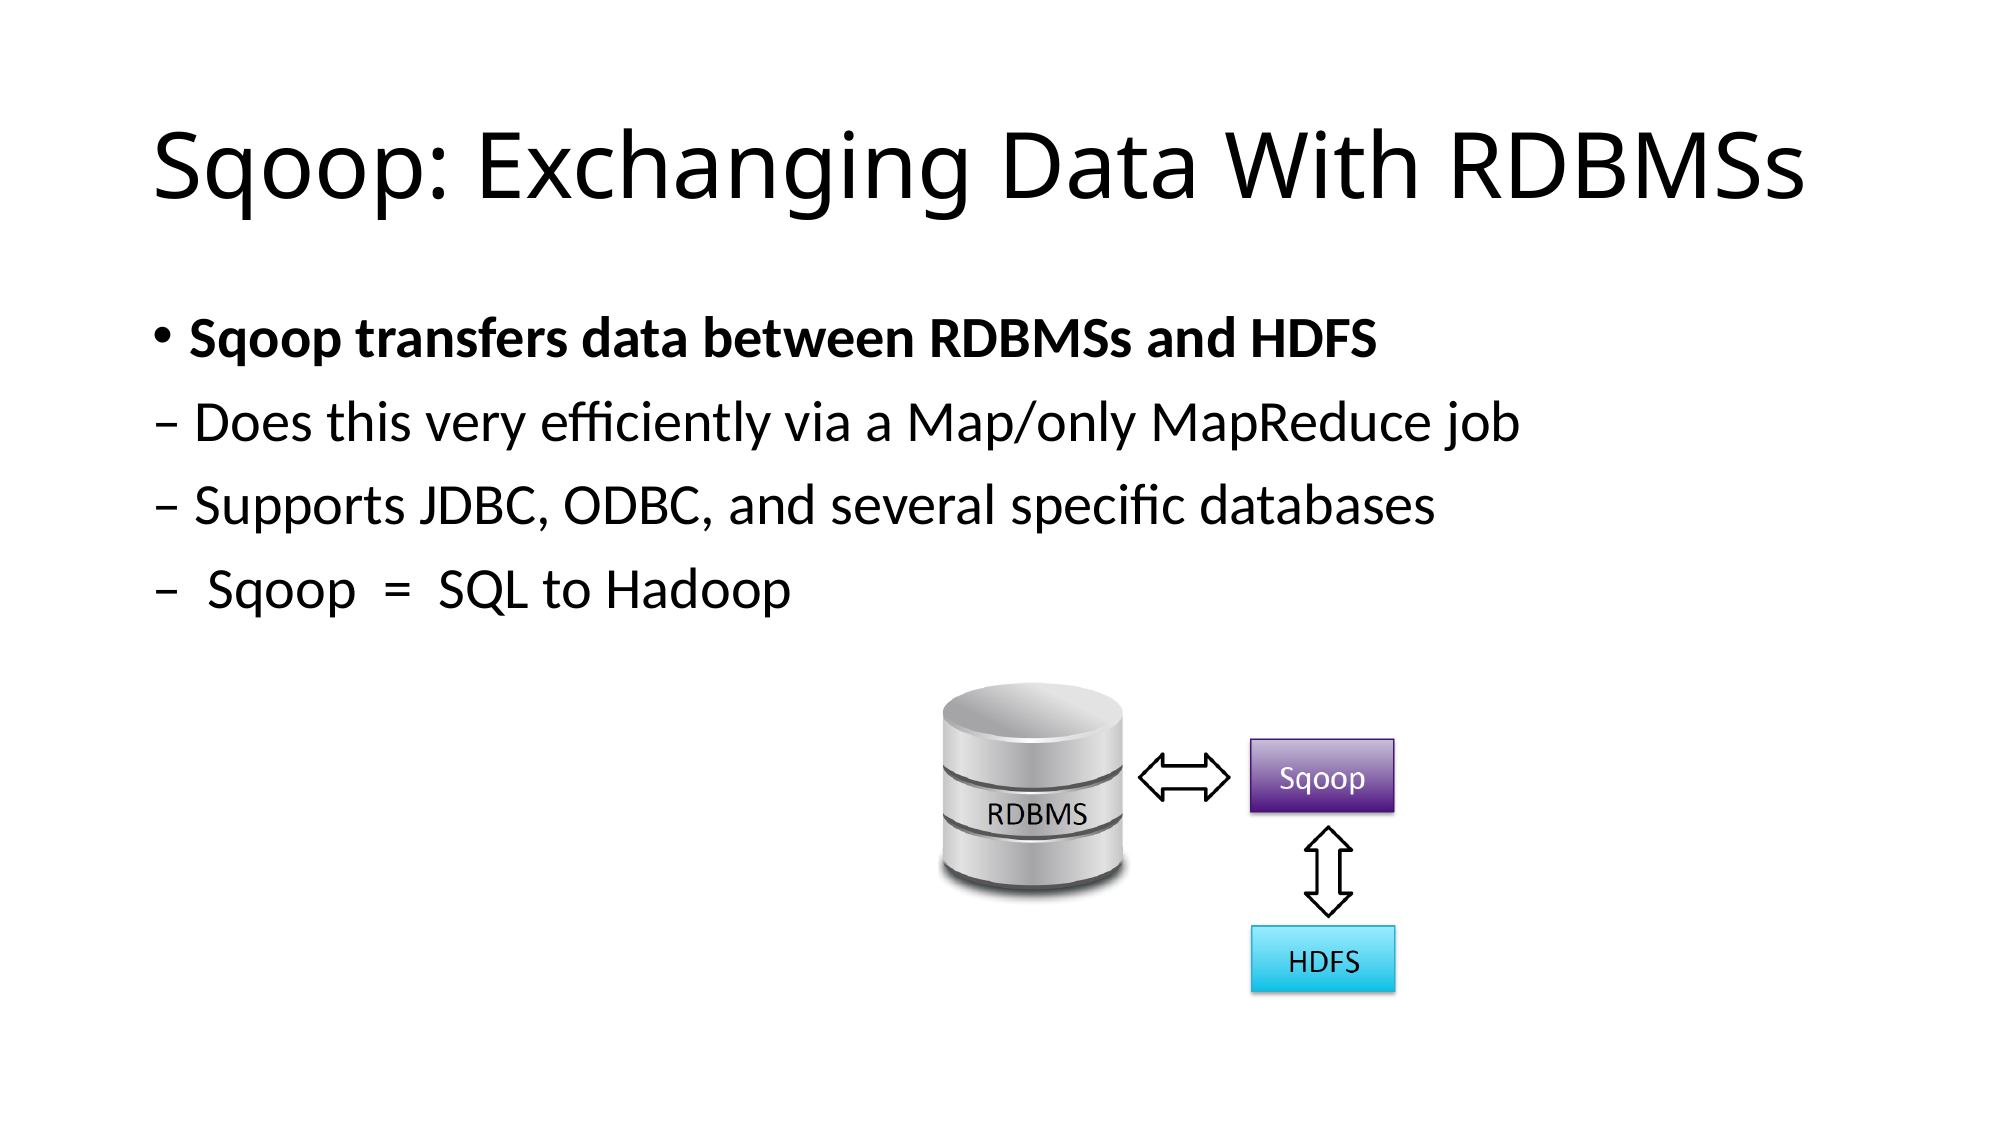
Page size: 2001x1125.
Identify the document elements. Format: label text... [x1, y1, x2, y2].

list Sqoop transfers data between RDBMSs and HDFS – Does this very efficiently via a Map/only MapReduce job – Supports JDBC, ODBC, and several specific databases – Sqoop = SQL to Hadoop [137, 299, 1863, 664]
title Sqoop: Exchanging Data With RDBMSs [137, 59, 1863, 278]
picture [927, 663, 1428, 1015]
